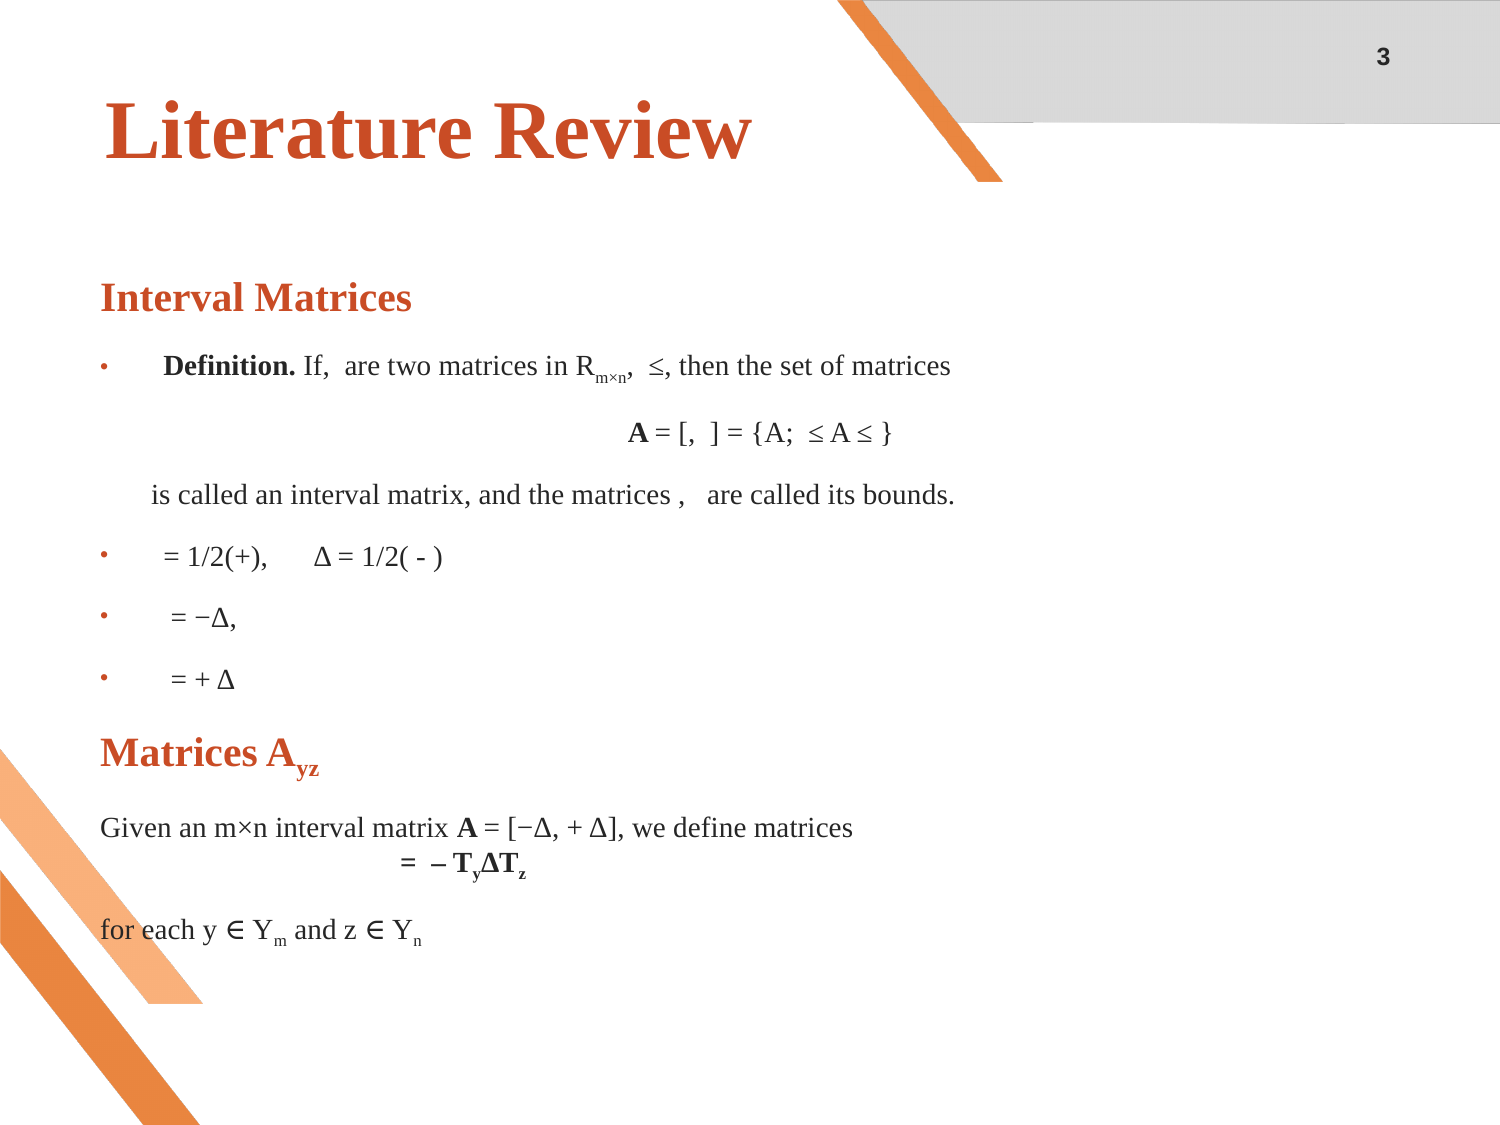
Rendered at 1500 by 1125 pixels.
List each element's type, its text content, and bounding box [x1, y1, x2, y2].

picture [837, 0, 1500, 182]
picture [0, 745, 203, 1125]
slide_number 3 [1342, 28, 1425, 78]
title Literature Review [75, 59, 875, 191]
picture [114, 745, 124, 756]
